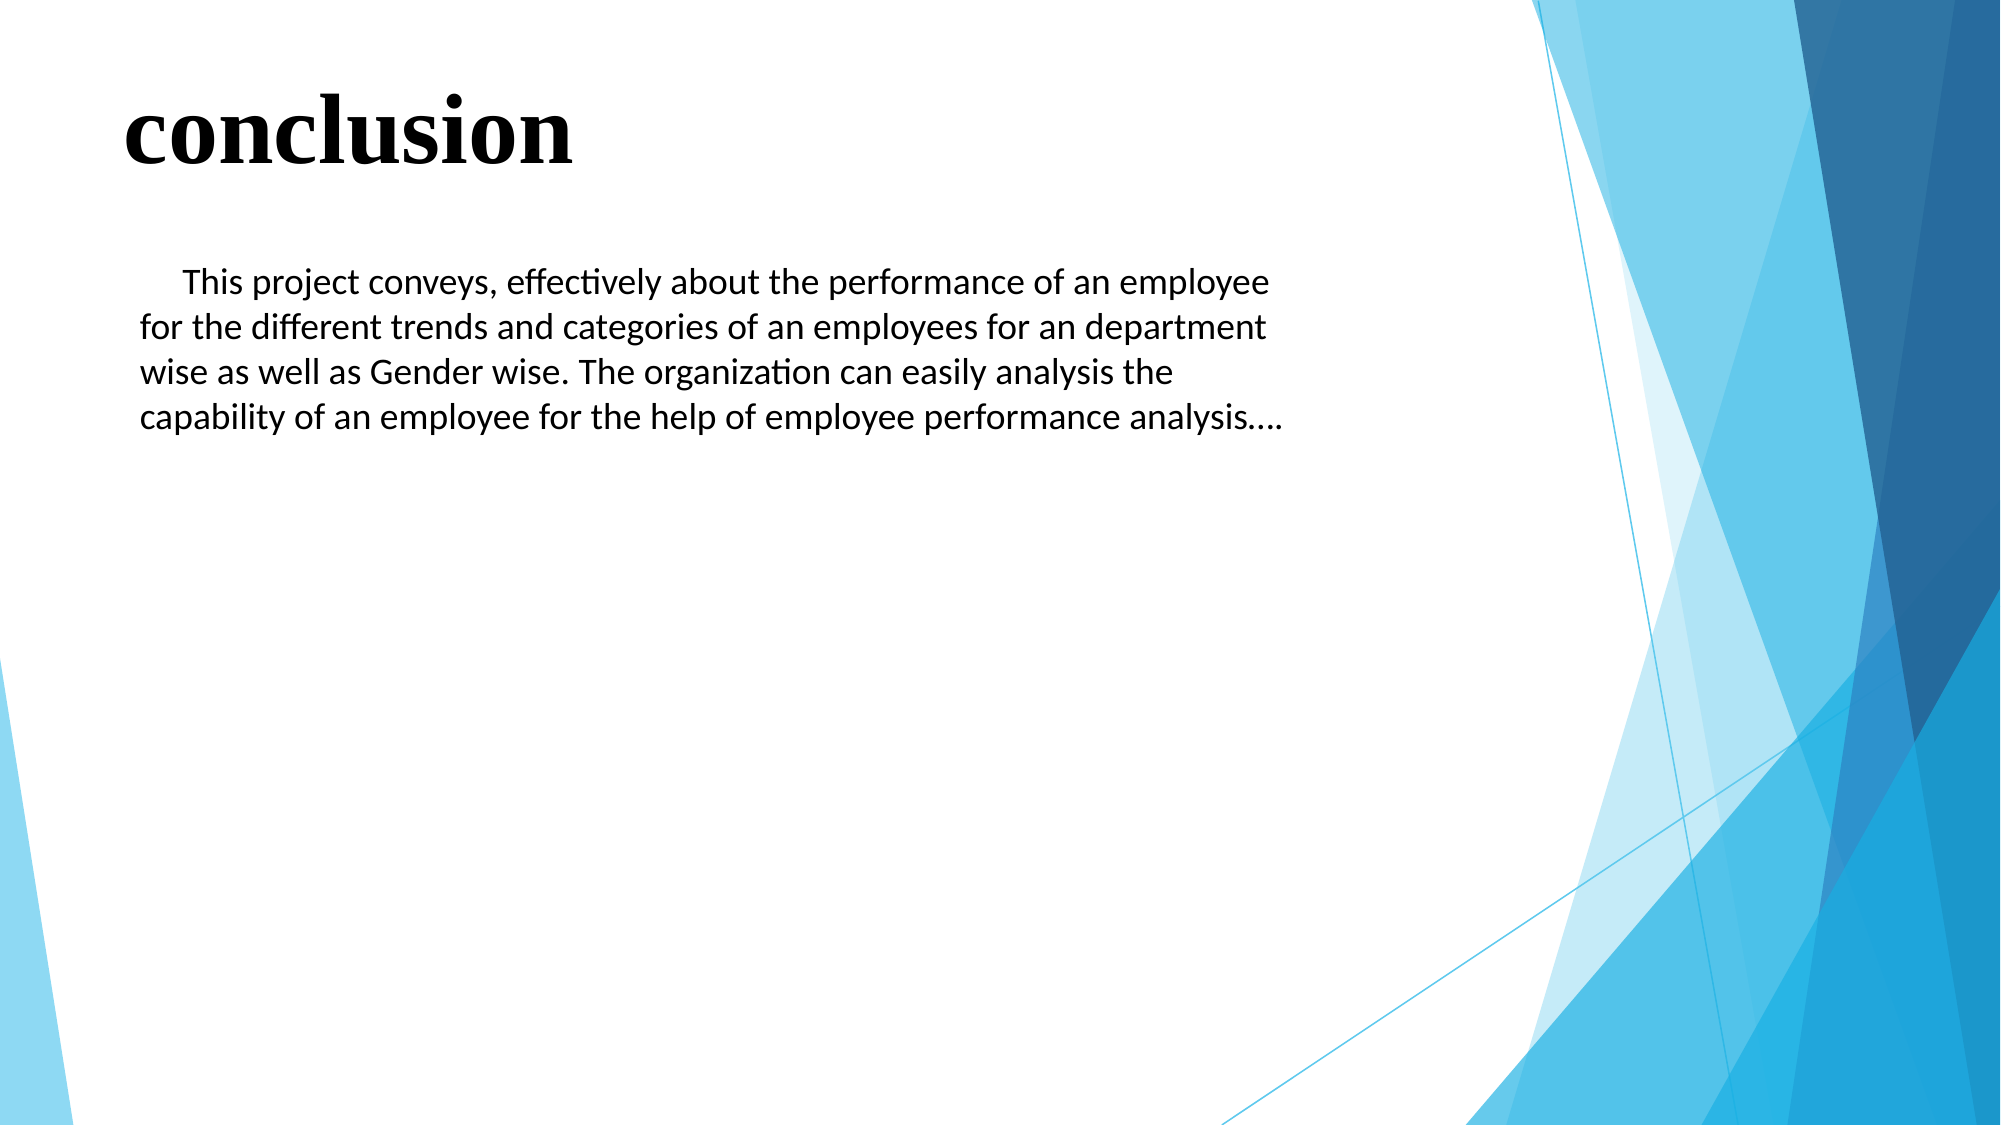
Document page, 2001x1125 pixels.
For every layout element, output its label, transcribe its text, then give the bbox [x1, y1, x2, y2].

title conclusion [123, 63, 1877, 188]
text_box This project conveys, effectively about the performance of an employee for the different trends and categories of an employees for an department wise as well as Gender wise. The organization can easily analysis the capability of an employee for the help of employee performance analysis…. [124, 249, 1325, 445]
